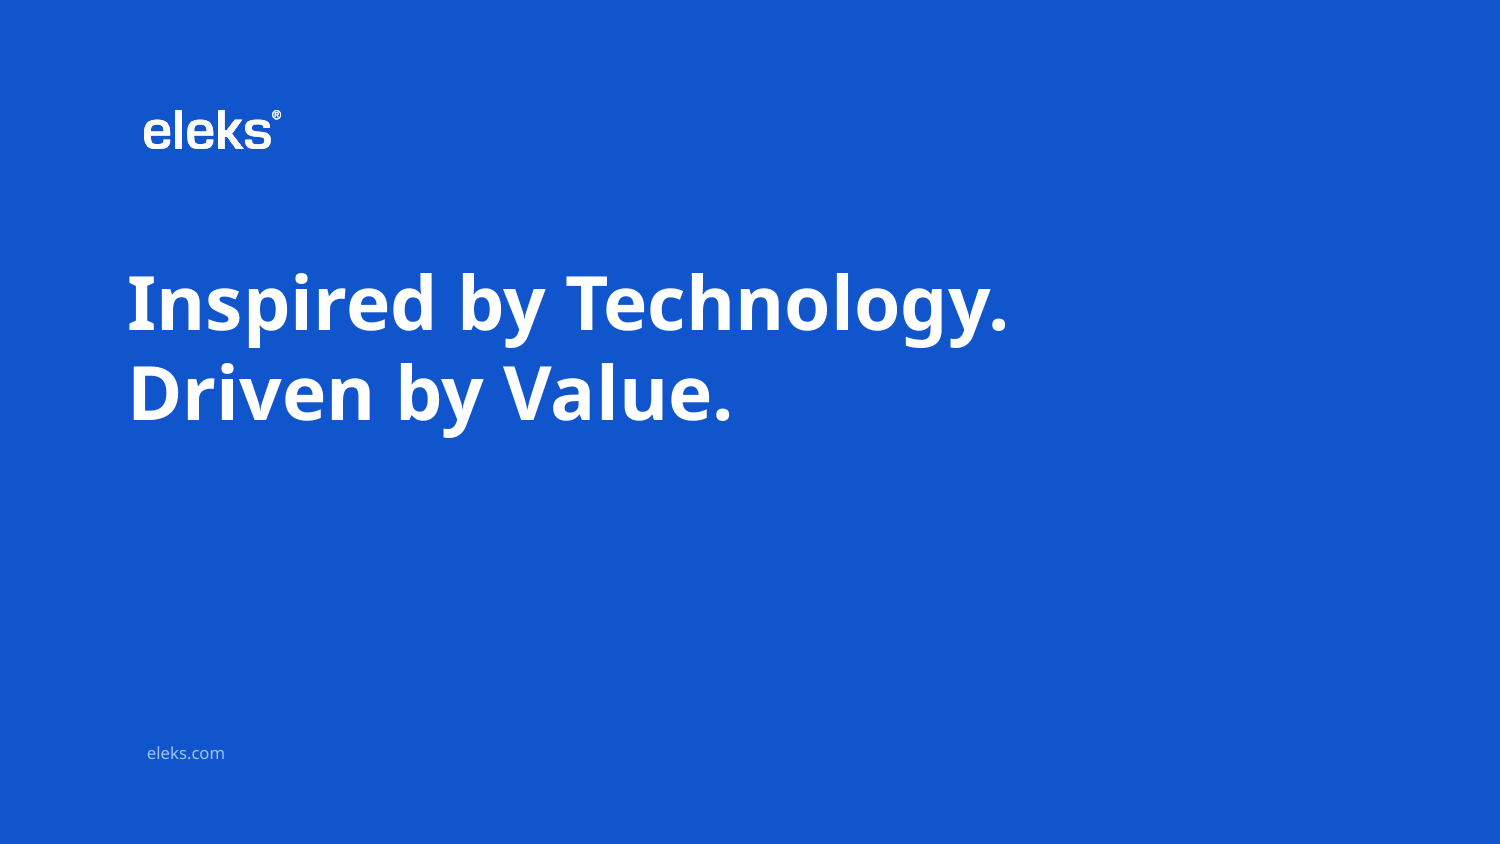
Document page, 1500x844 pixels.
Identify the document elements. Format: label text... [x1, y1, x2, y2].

title Inspired by Technology. Driven by Value. [112, 259, 1388, 450]
picture [144, 110, 281, 149]
